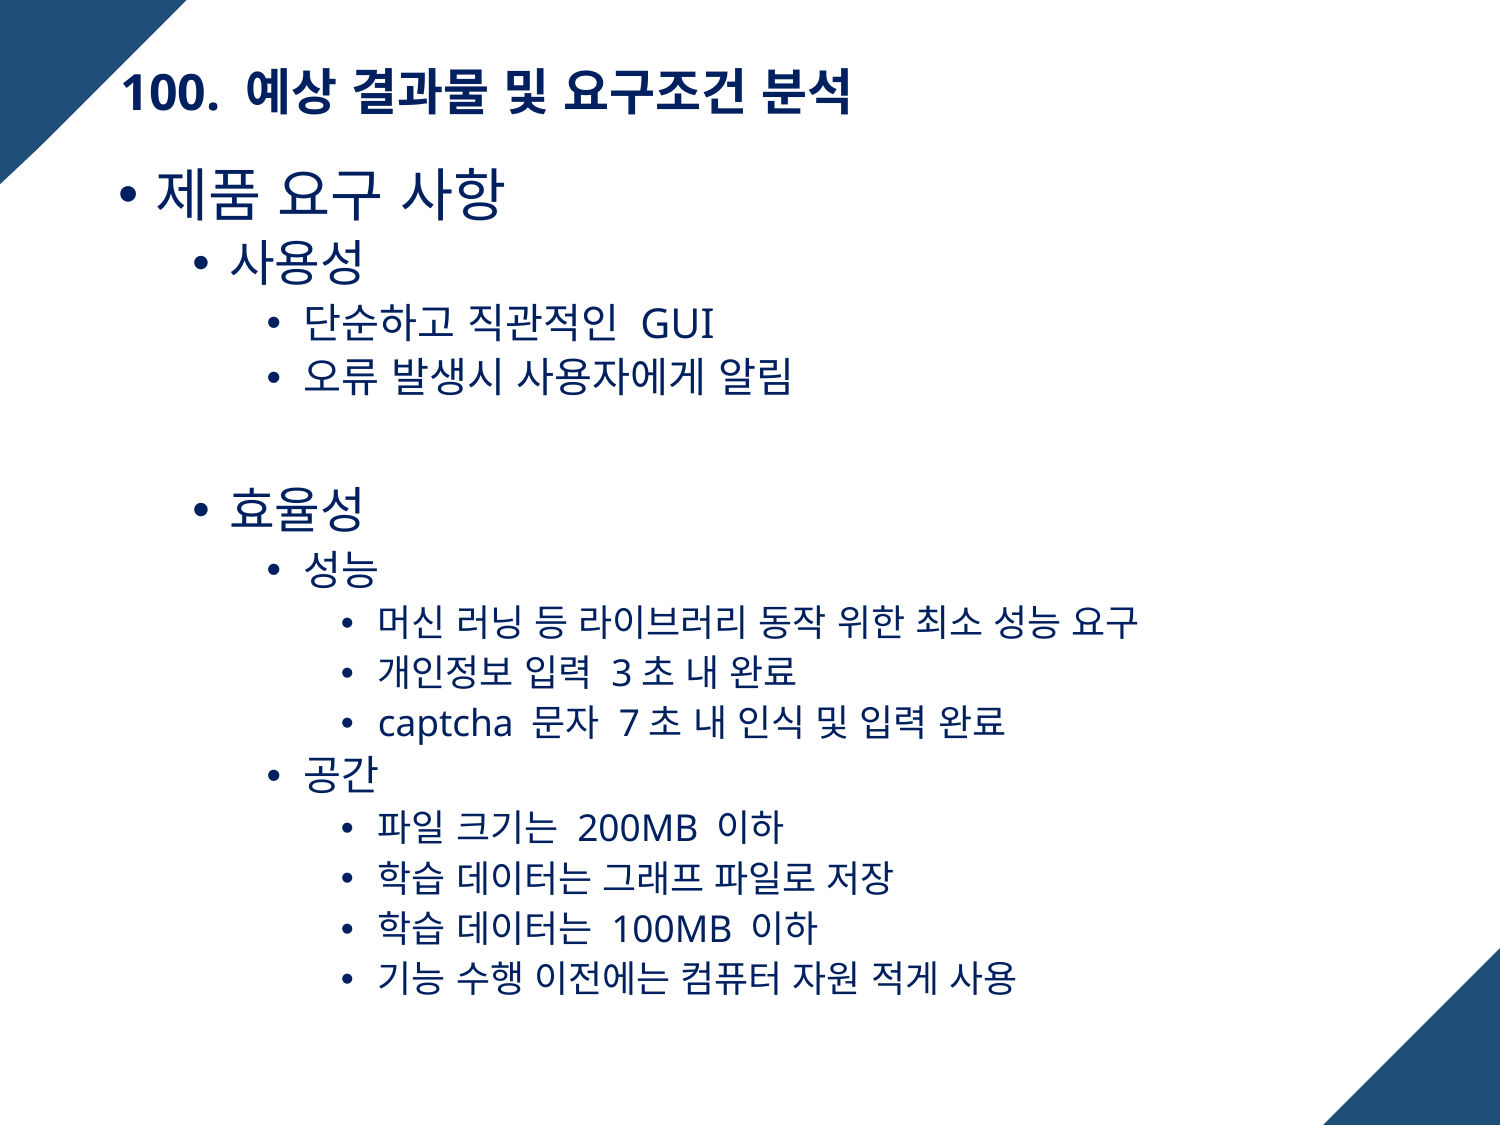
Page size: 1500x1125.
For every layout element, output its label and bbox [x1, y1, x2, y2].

text_box [0, 0, 1500, 1125]
